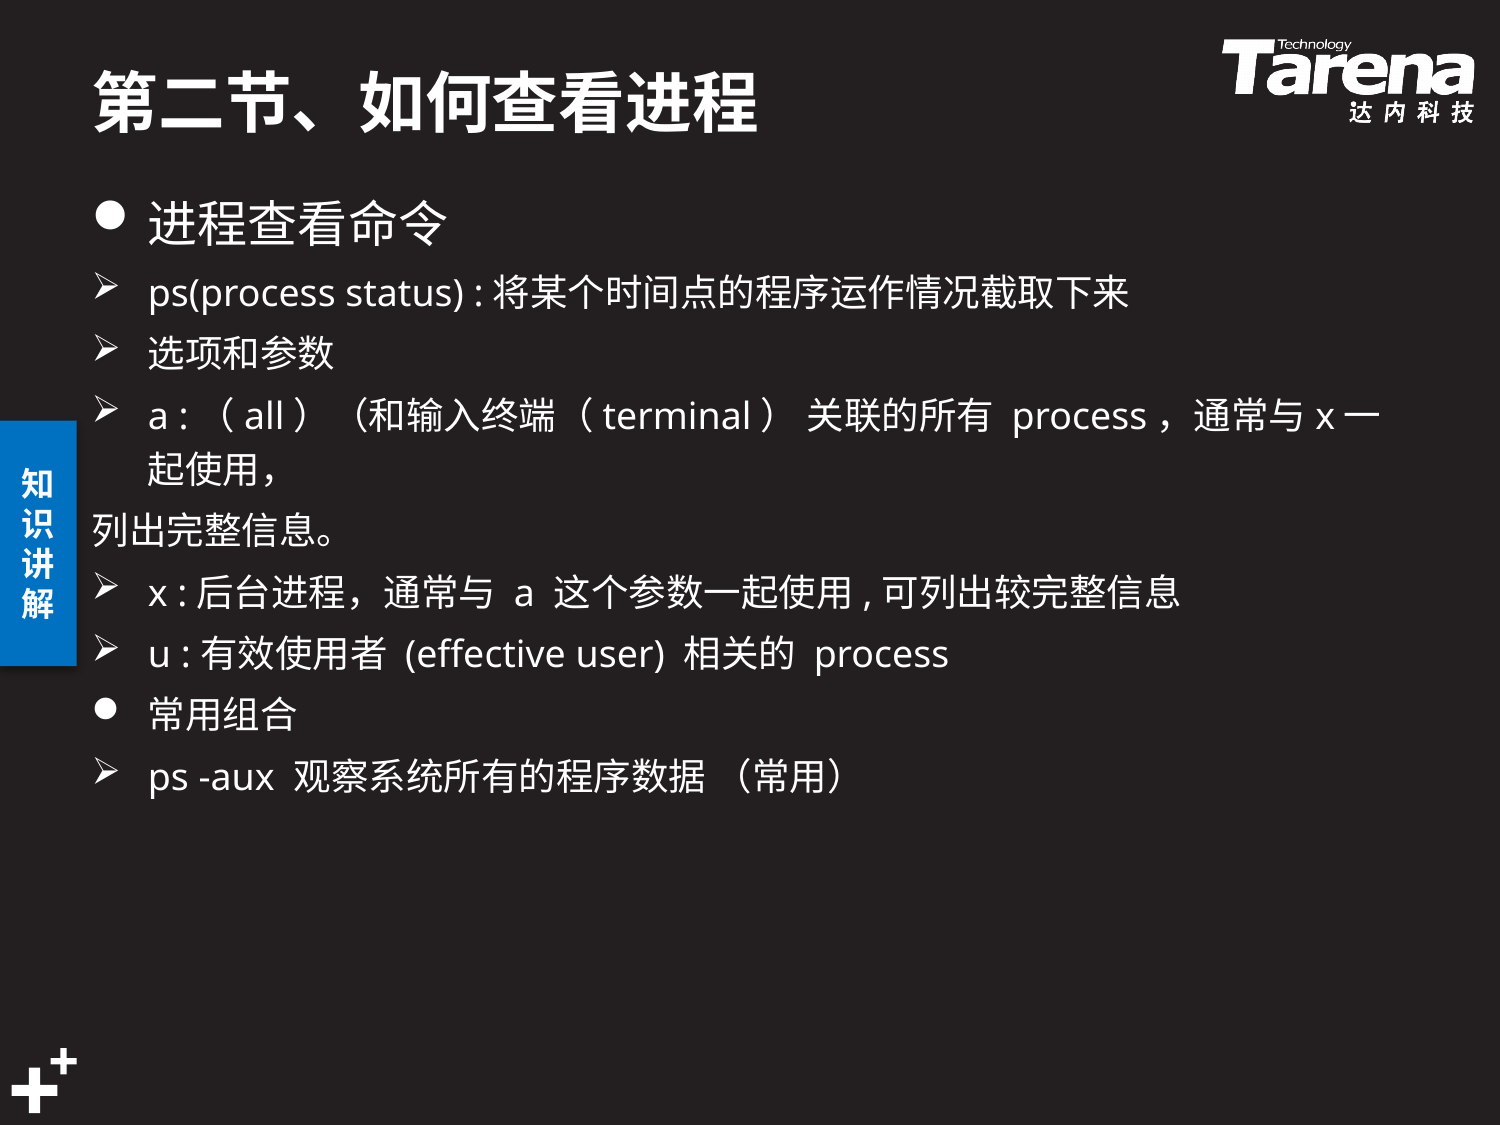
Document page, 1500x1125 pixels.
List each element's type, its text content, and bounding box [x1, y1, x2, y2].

list 进程查看命令 ps(process status) :将某个时间点的程序运作情况截取下来 选项和参数 a :（all）（和输入终端（terminal） 关联的所有 process，通常与x一起使用， 列出完整信息。 x :后台进程，通常与 a 这个参数一起使用,可列出较完整信息 u :有效使用者 (effective user) 相关的 process 常用组合 ps -aux 观察系统所有的程序数据 （常用）  [76, 172, 1400, 1115]
picture [1222, 39, 1475, 123]
title 第二节、如何查看进程 [76, 42, 1188, 160]
